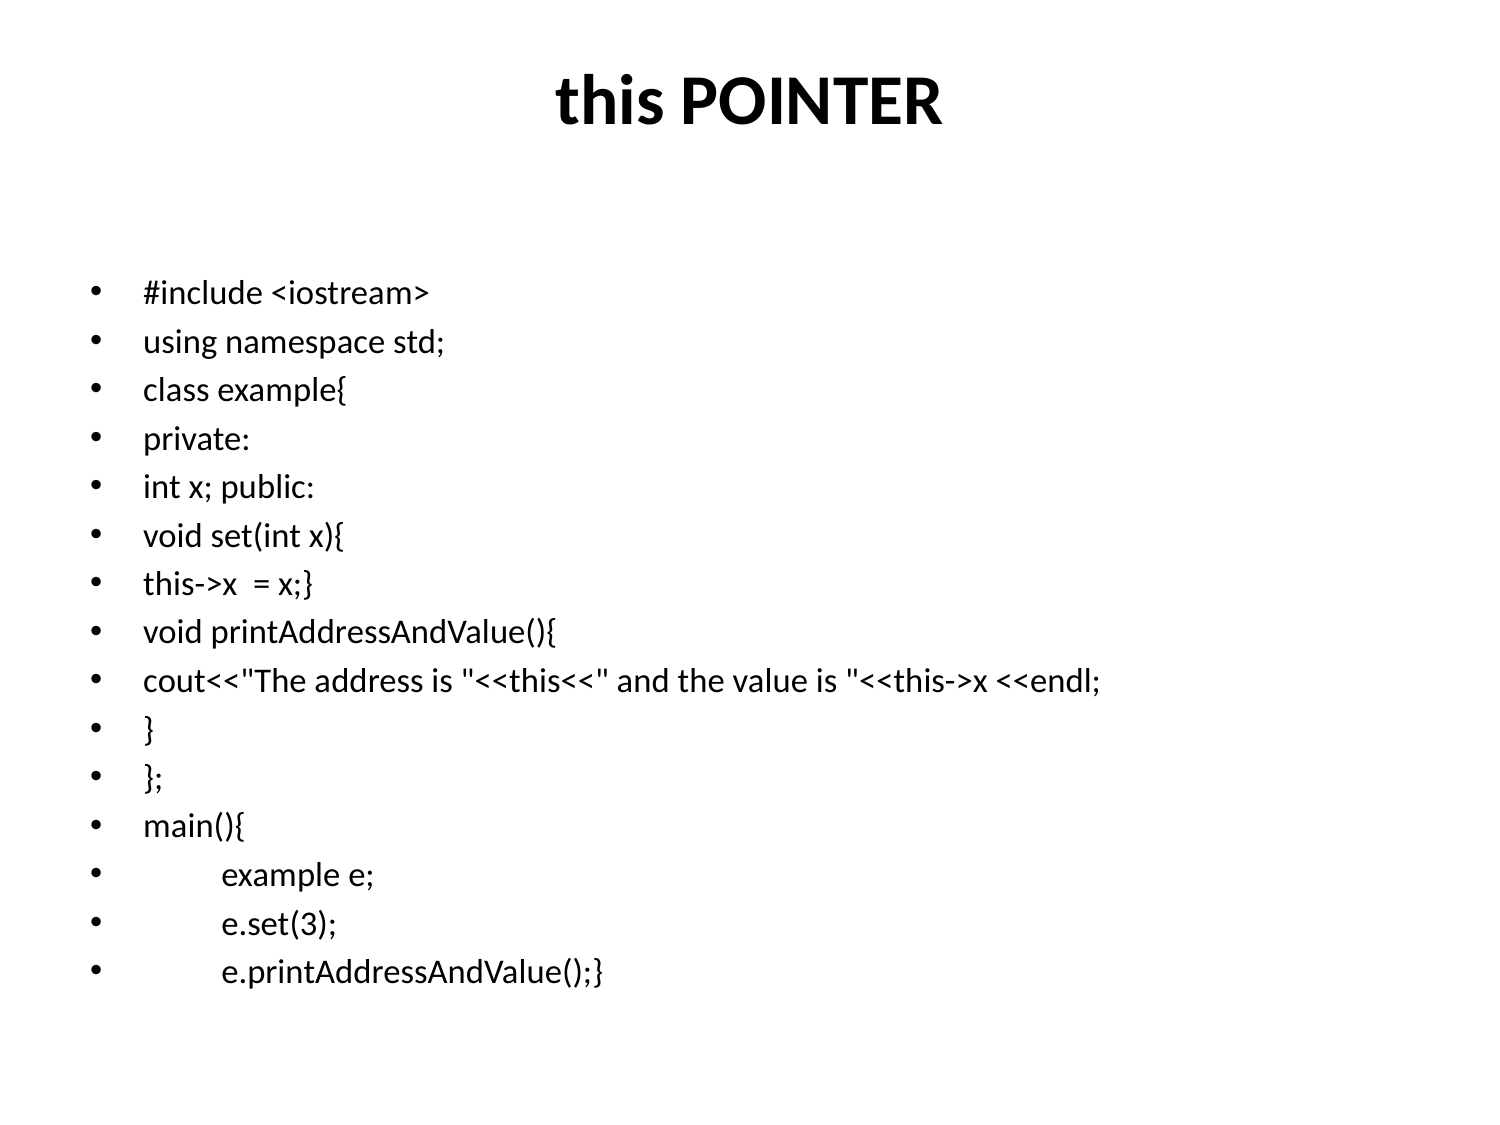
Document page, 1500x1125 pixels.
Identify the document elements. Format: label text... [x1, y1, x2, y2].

list #include <iostream> using namespace std; class example{ private: int x; public: void set(int x){ this->x = x;} void printAddressAndValue(){ cout<<"The address is "<<this<<" and the value is "<<this->x <<endl; } }; main(){ example e; e.set(3); e.printAddressAndValue();} [75, 262, 1425, 1005]
title this POINTER [75, 45, 1425, 233]
